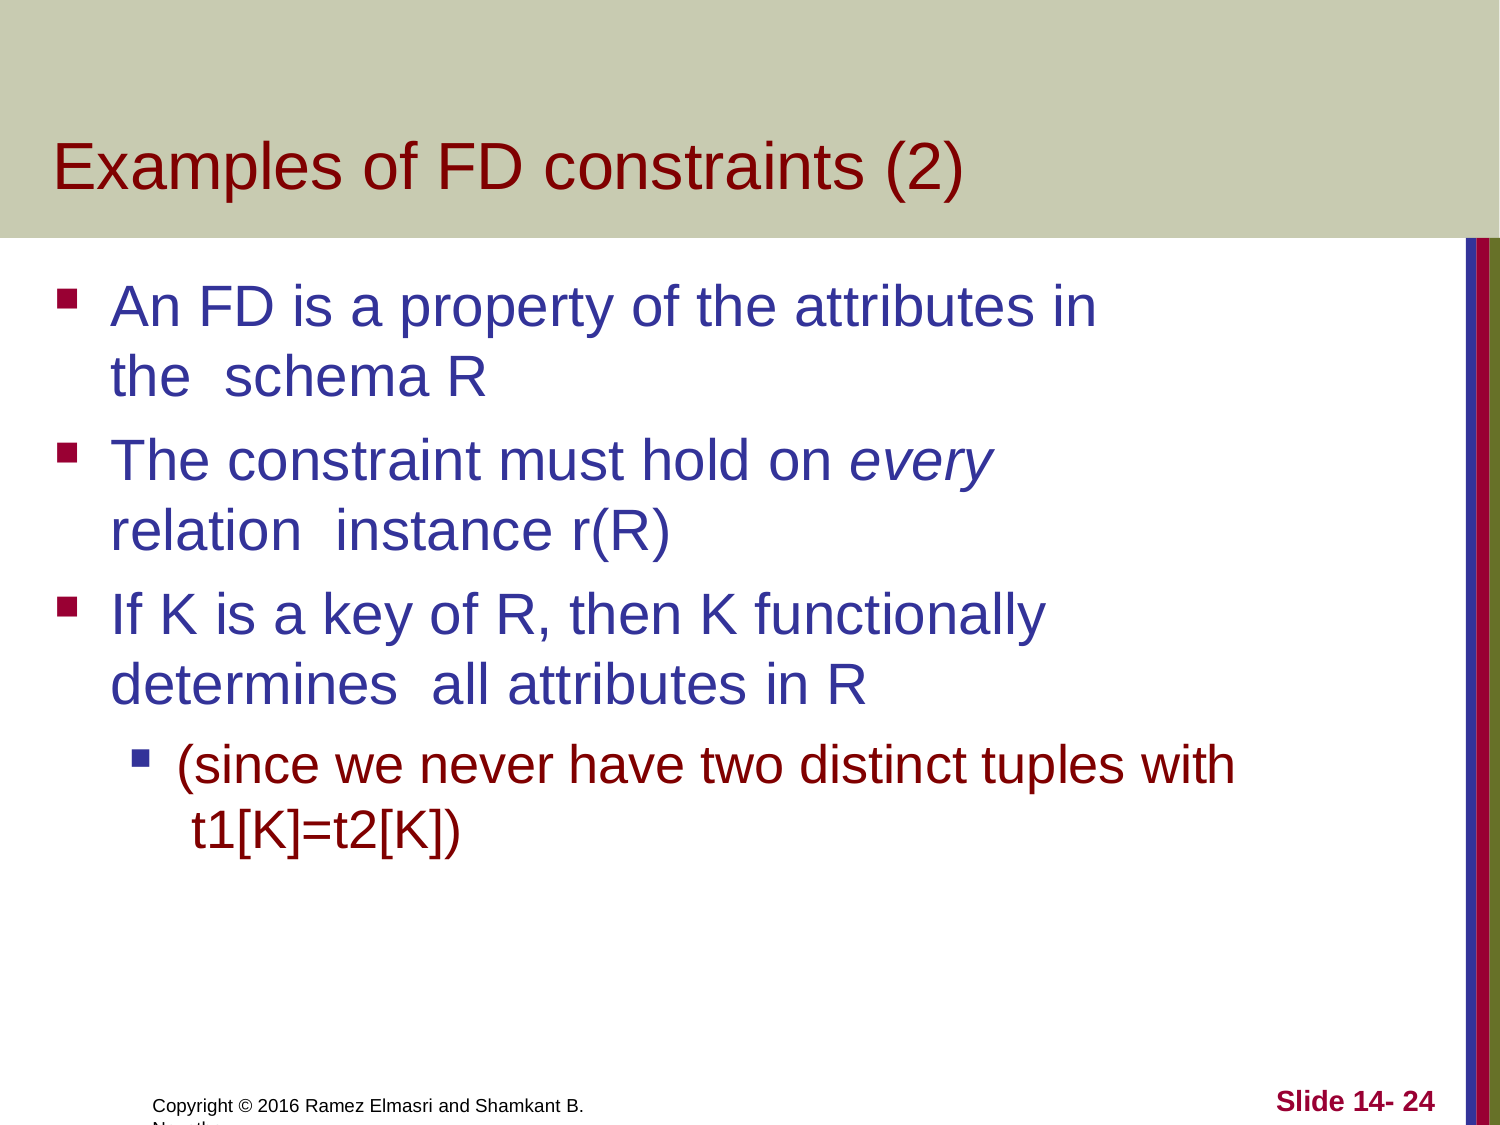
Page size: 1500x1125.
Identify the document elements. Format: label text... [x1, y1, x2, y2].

text_box An FD is a property of the attributes in the schema R The constraint must hold on every relation instance r(R) If K is a key of R, then K functionally determines all attributes in R (since we never have two distinct tuples with t1[K]=t2[K]) [52, 265, 1353, 860]
footer Copyright © 2016 Ramez Elmasri and Shamkant B. Navathe [150, 1093, 658, 1125]
slide_number Slide 14- 24 [1273, 1083, 1440, 1125]
title Examples of FD constraints (2) [50, 121, 970, 312]
